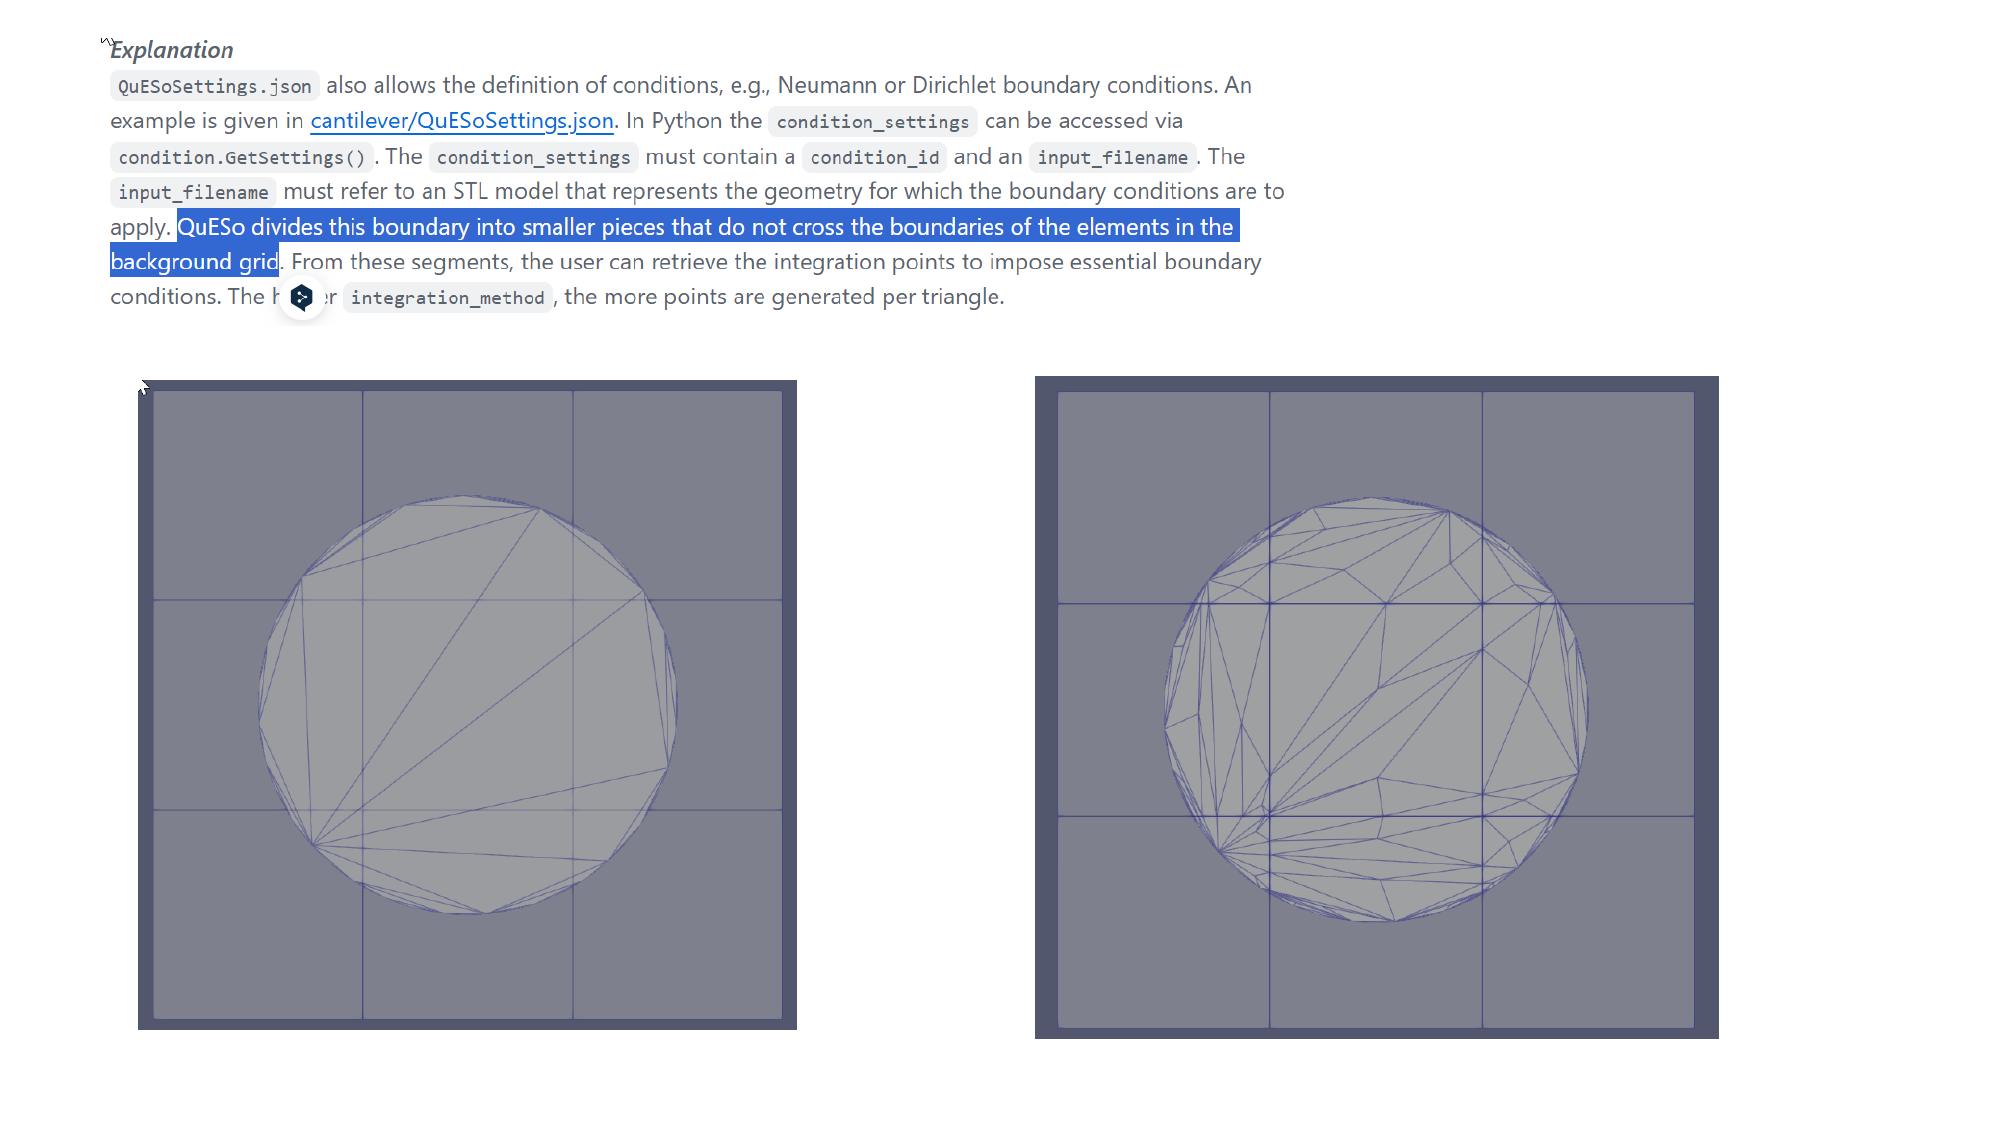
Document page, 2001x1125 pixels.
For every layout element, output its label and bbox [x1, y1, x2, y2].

picture [1034, 376, 1719, 1040]
picture [137, 380, 797, 1031]
picture [97, 38, 1378, 326]
